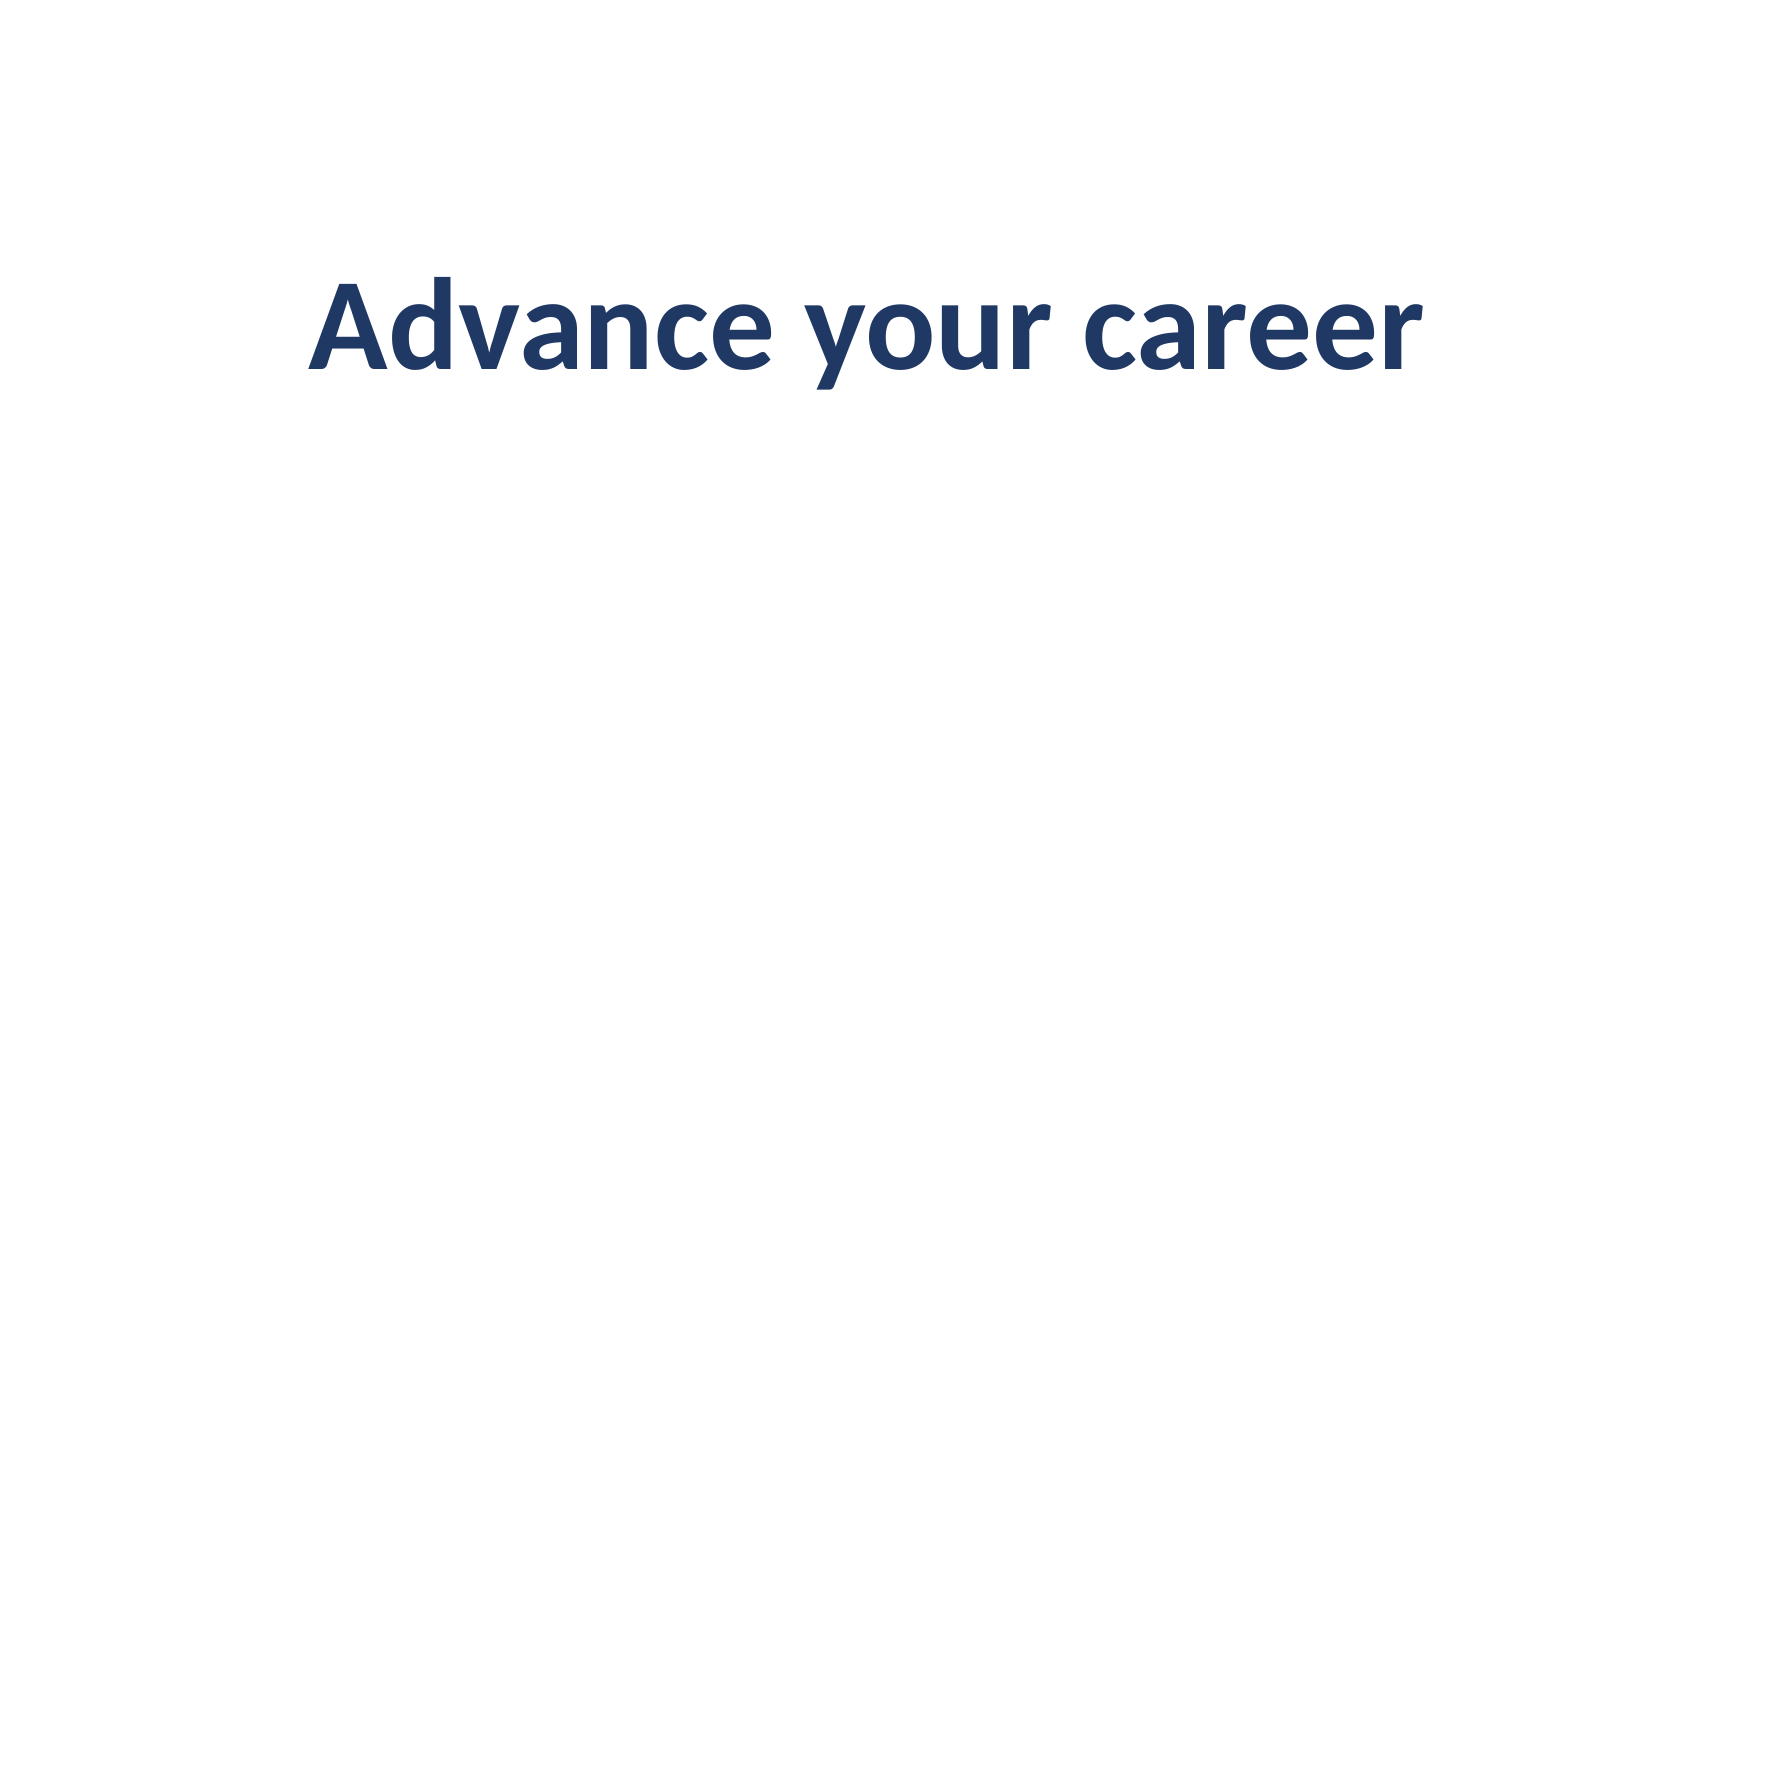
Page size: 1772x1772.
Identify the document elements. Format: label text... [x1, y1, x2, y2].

text_box Advance your career [54, 230, 1682, 403]
